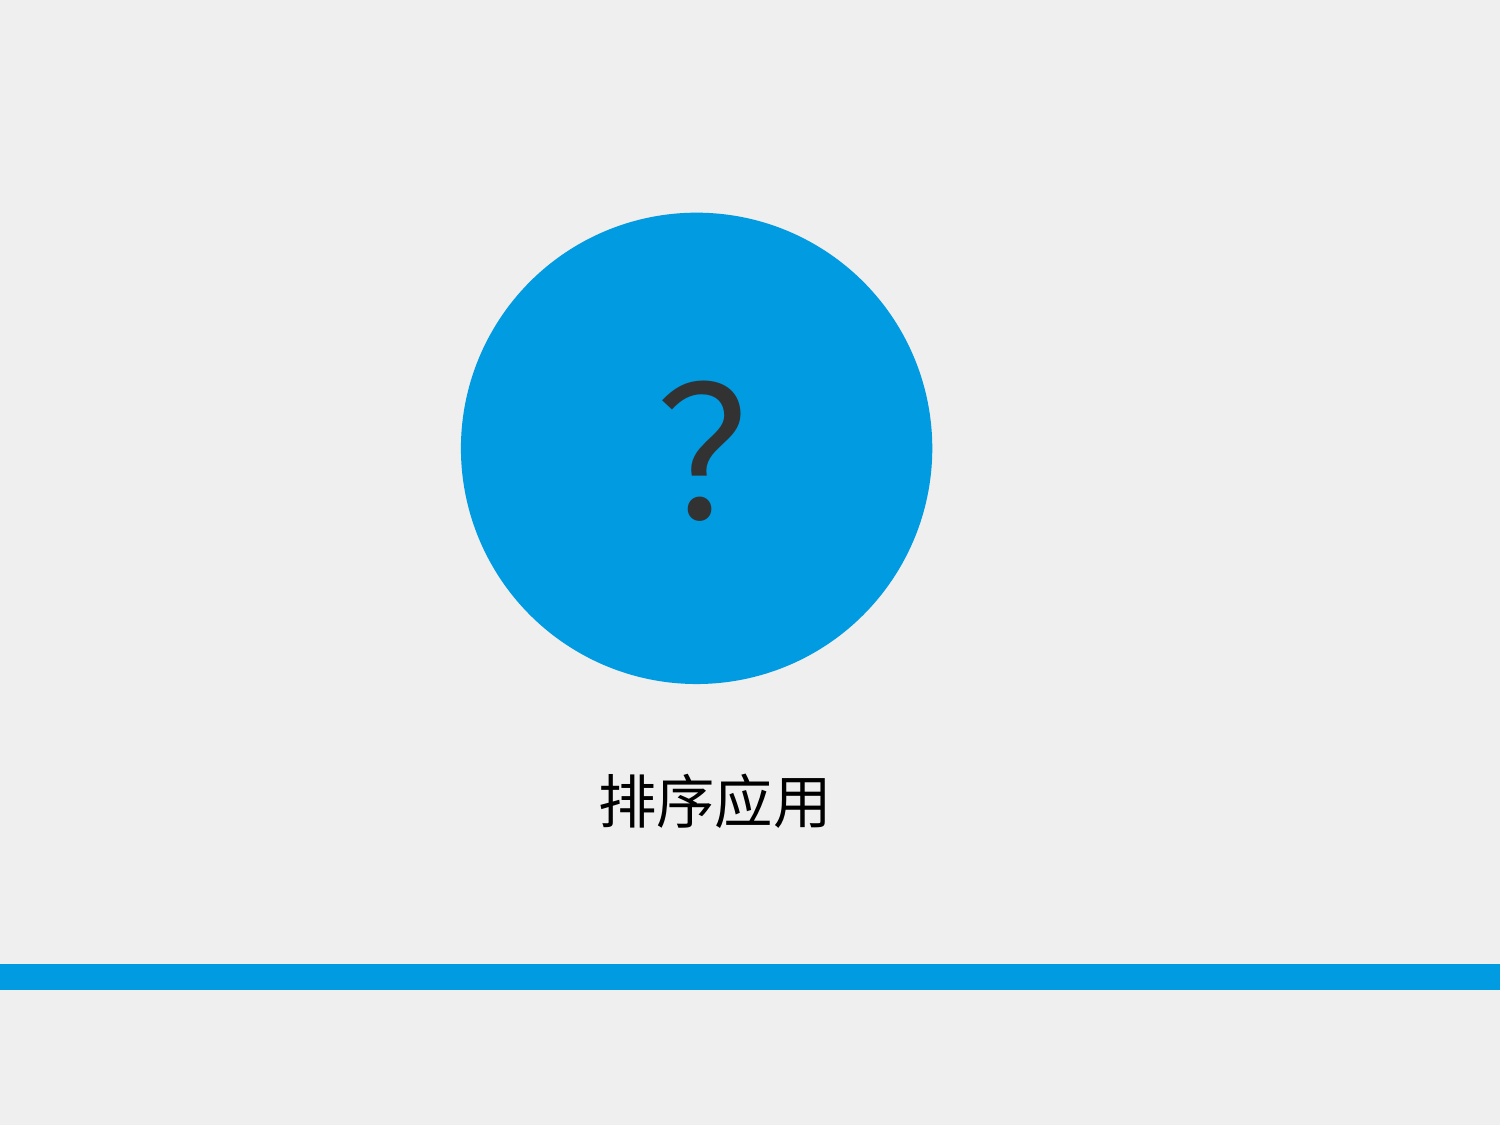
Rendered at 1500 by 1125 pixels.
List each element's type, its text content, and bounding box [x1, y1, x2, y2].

text_box 排序应用 [583, 758, 1013, 843]
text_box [460, 212, 933, 685]
text_box [0, 963, 1500, 991]
